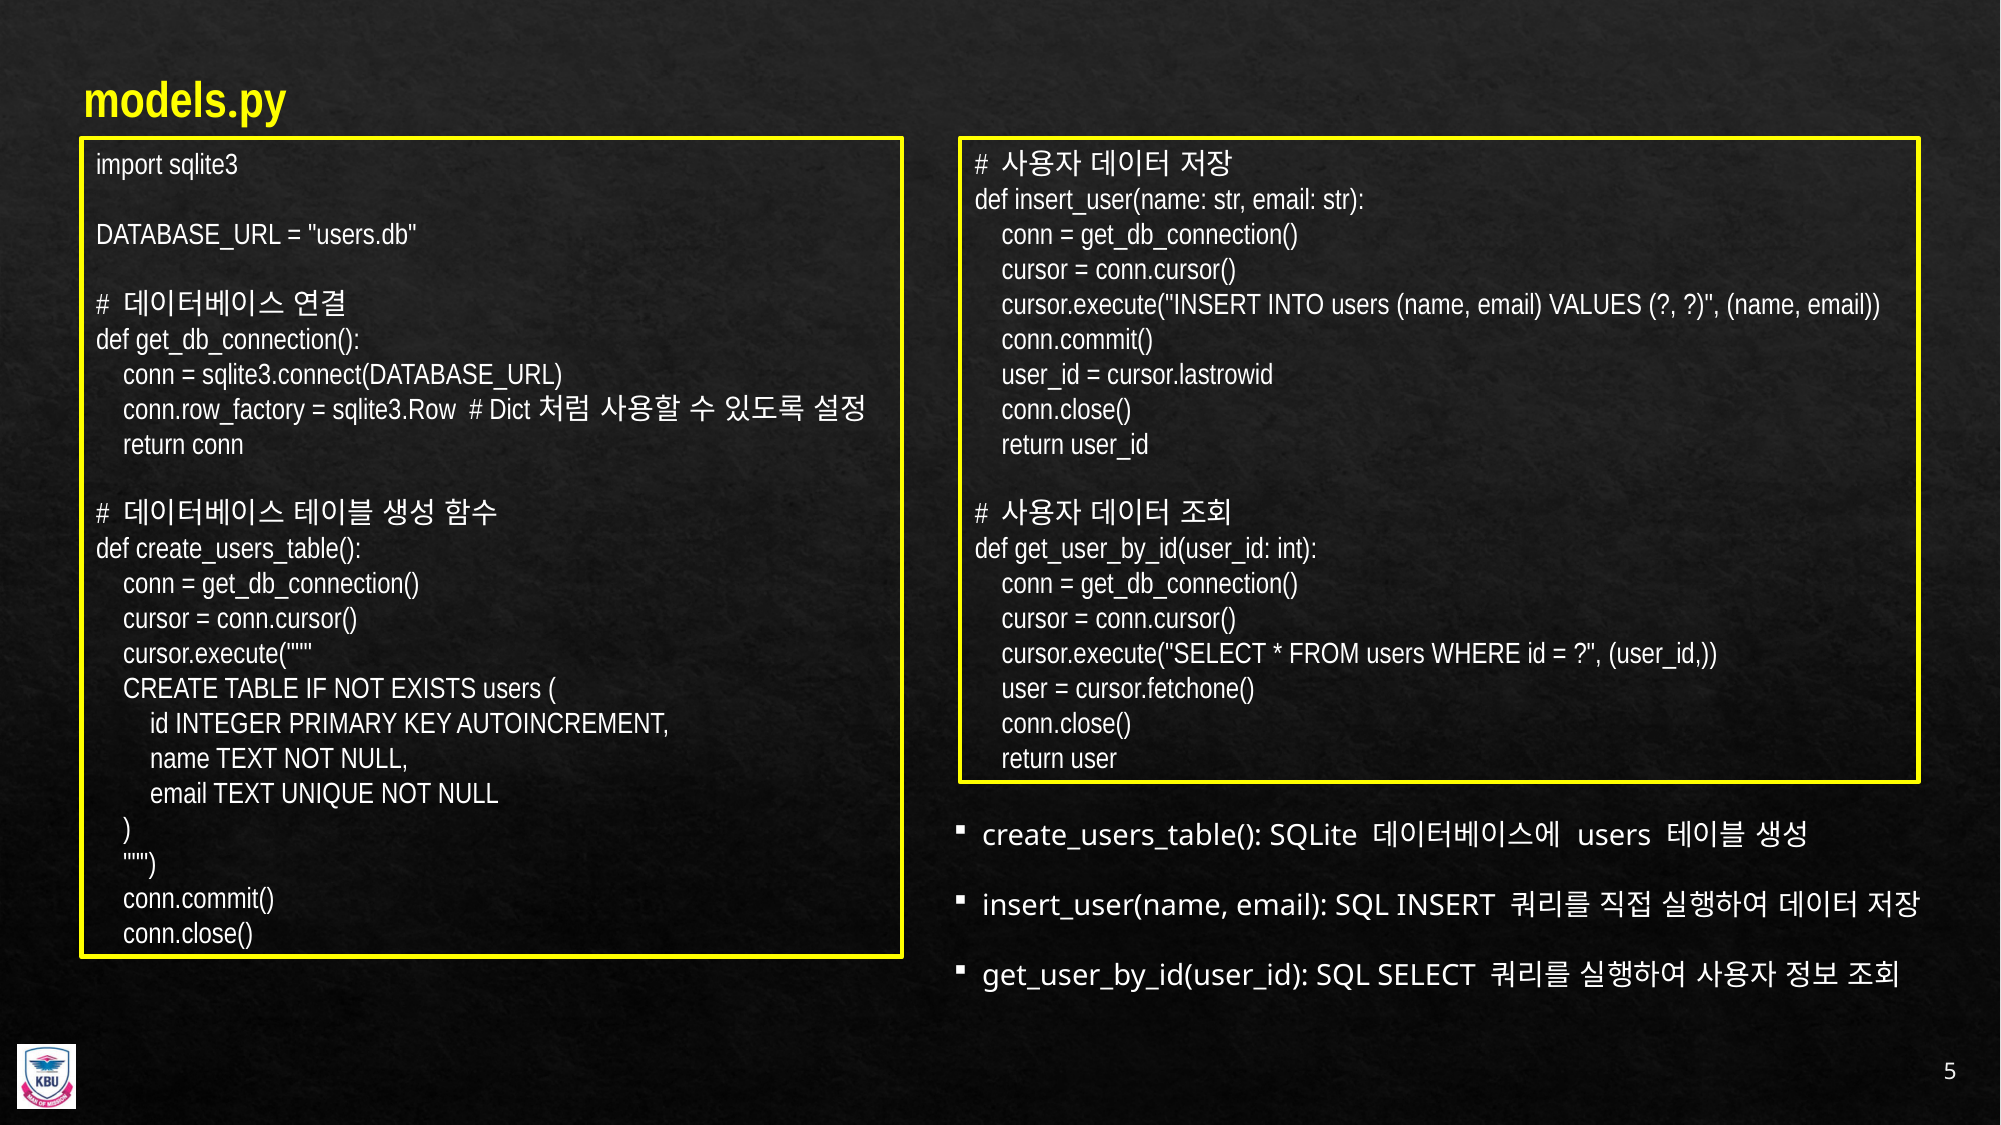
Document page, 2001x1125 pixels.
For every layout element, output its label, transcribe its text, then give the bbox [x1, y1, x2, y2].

text_box create_users_table(): SQLite 데이터베이스에 users 테이블 생성 insert_user(name, email): SQL INSERT 쿼리를 직접 실행하여 데이터 저장 get_user_by_id(user_id): SQL SELECT 쿼리를 실행하여 사용자 정보 조회 [939, 808, 1940, 999]
slide_number 5 [1848, 1042, 1972, 1103]
text_box # 사용자 데이터 저장 def insert_user(name: str, email: str): conn = get_db_connection() cursor = conn.cursor() cursor.execute("INSERT INTO users (name, email) VALUES (?, ?)", (name, email)) conn.commit() user_id = cursor.lastrowid conn.close() return user_id # 사용자 데이터 조회 def get_user_by_id(user_id: int): conn = get_db_connection() cursor = conn.cursor() cursor.execute("SELECT * FROM users WHERE id = ?", (user_id,)) user = cursor.fetchone() conn.close() return user [960, 137, 1919, 782]
text_box import sqlite3 DATABASE_URL = "users.db" # 데이터베이스 연결 def get_db_connection(): conn = sqlite3.connect(DATABASE_URL) conn.row_factory = sqlite3.Row # Dict처럼 사용할 수 있도록 설정 return conn # 데이터베이스 테이블 생성 함수 def create_users_table(): conn = get_db_connection() cursor = conn.cursor() cursor.execute(""" CREATE TABLE IF NOT EXISTS users ( id INTEGER PRIMARY KEY AUTOINCREMENT, name TEXT NOT NULL, email TEXT UNIQUE NOT NULL ) """) conn.commit() conn.close() [81, 137, 903, 957]
picture [17, 1044, 76, 1109]
text_box models.py [68, 60, 325, 135]
